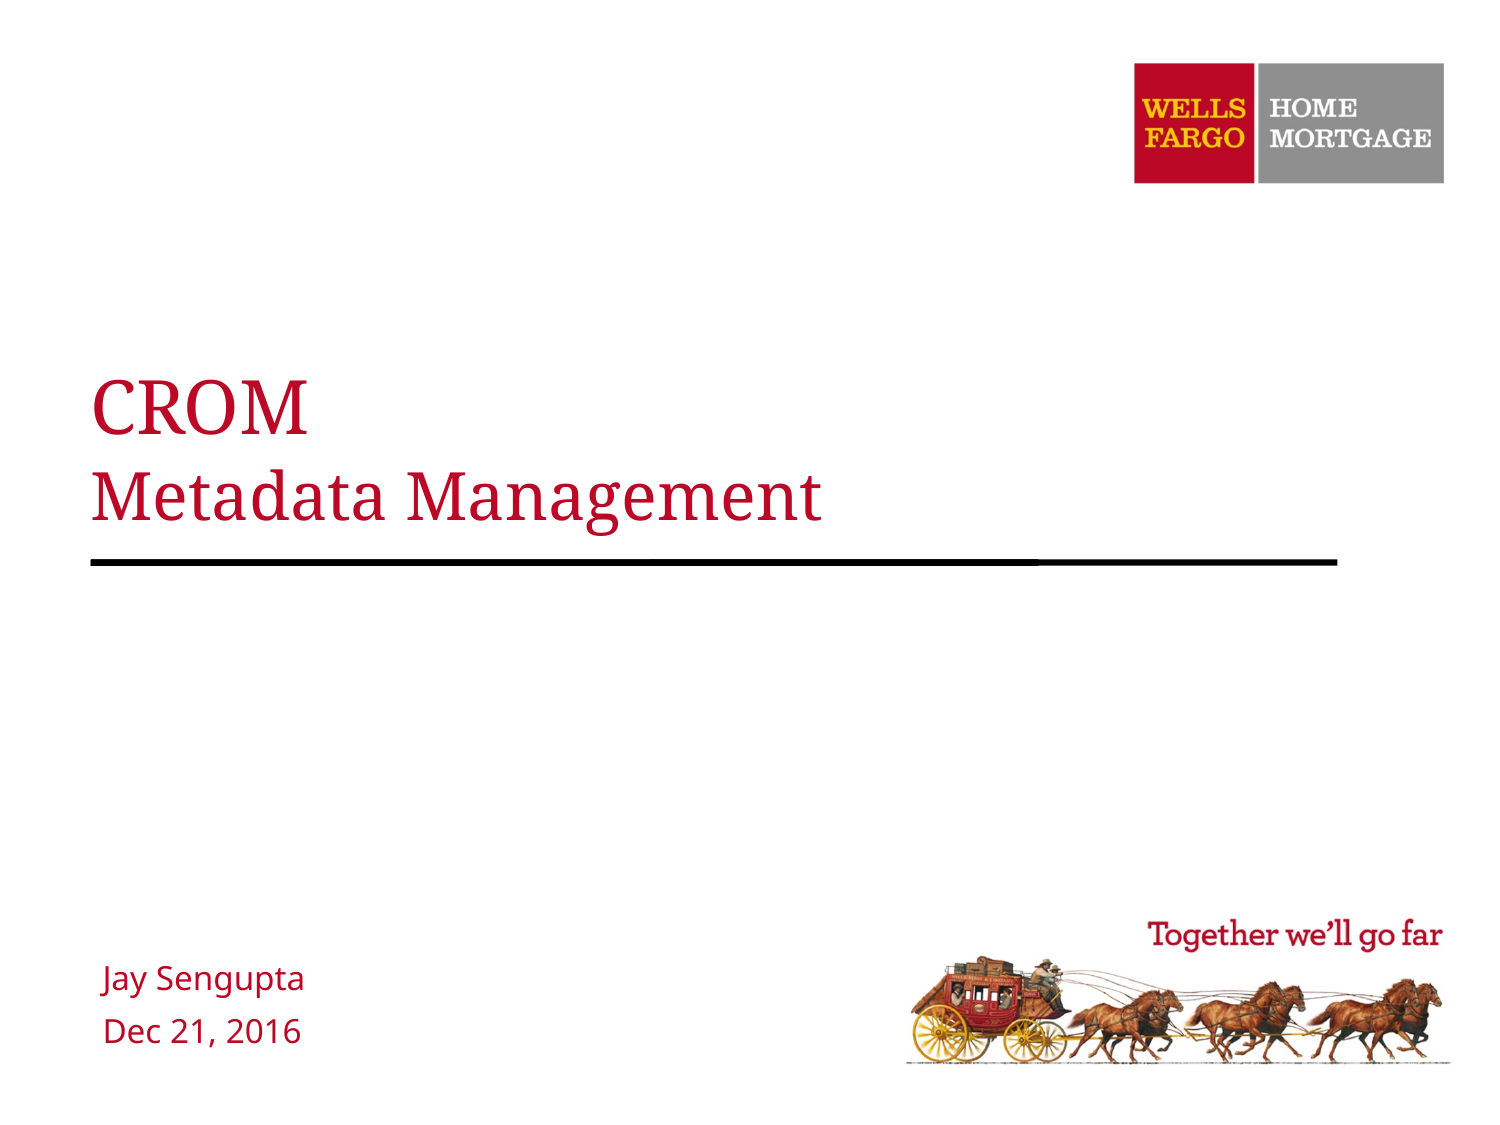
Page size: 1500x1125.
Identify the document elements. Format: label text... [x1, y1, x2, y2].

list Jay Sengupta Dec 21, 2016 [87, 949, 551, 1076]
title CROM Metadata Management [74, 224, 1426, 542]
picture [863, 0, 1500, 1125]
